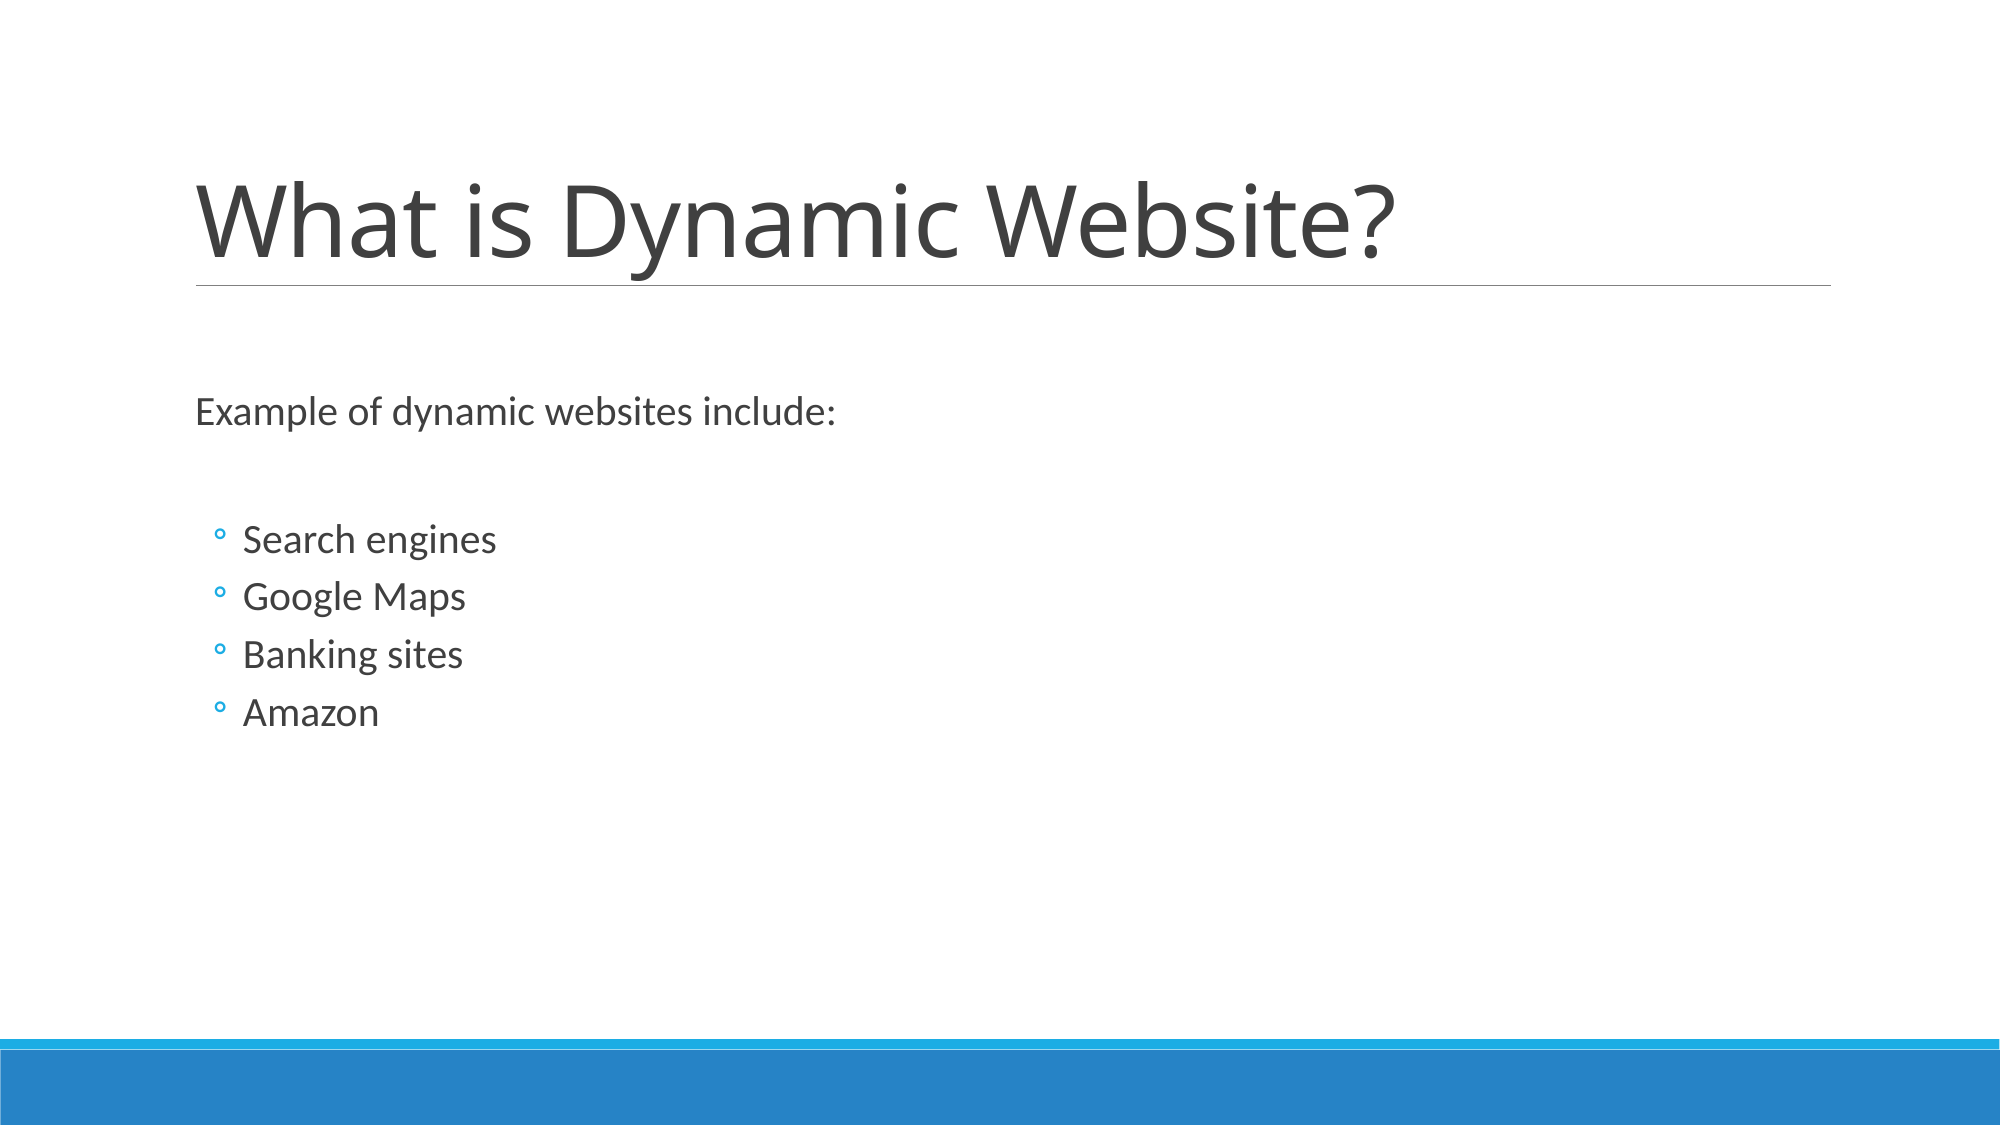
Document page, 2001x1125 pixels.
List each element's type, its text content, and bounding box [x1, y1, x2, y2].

list Example of dynamic websites include: Search engines Google Maps Banking sites Amazon [180, 302, 1830, 963]
title What is Dynamic Website? [180, 47, 1830, 285]
